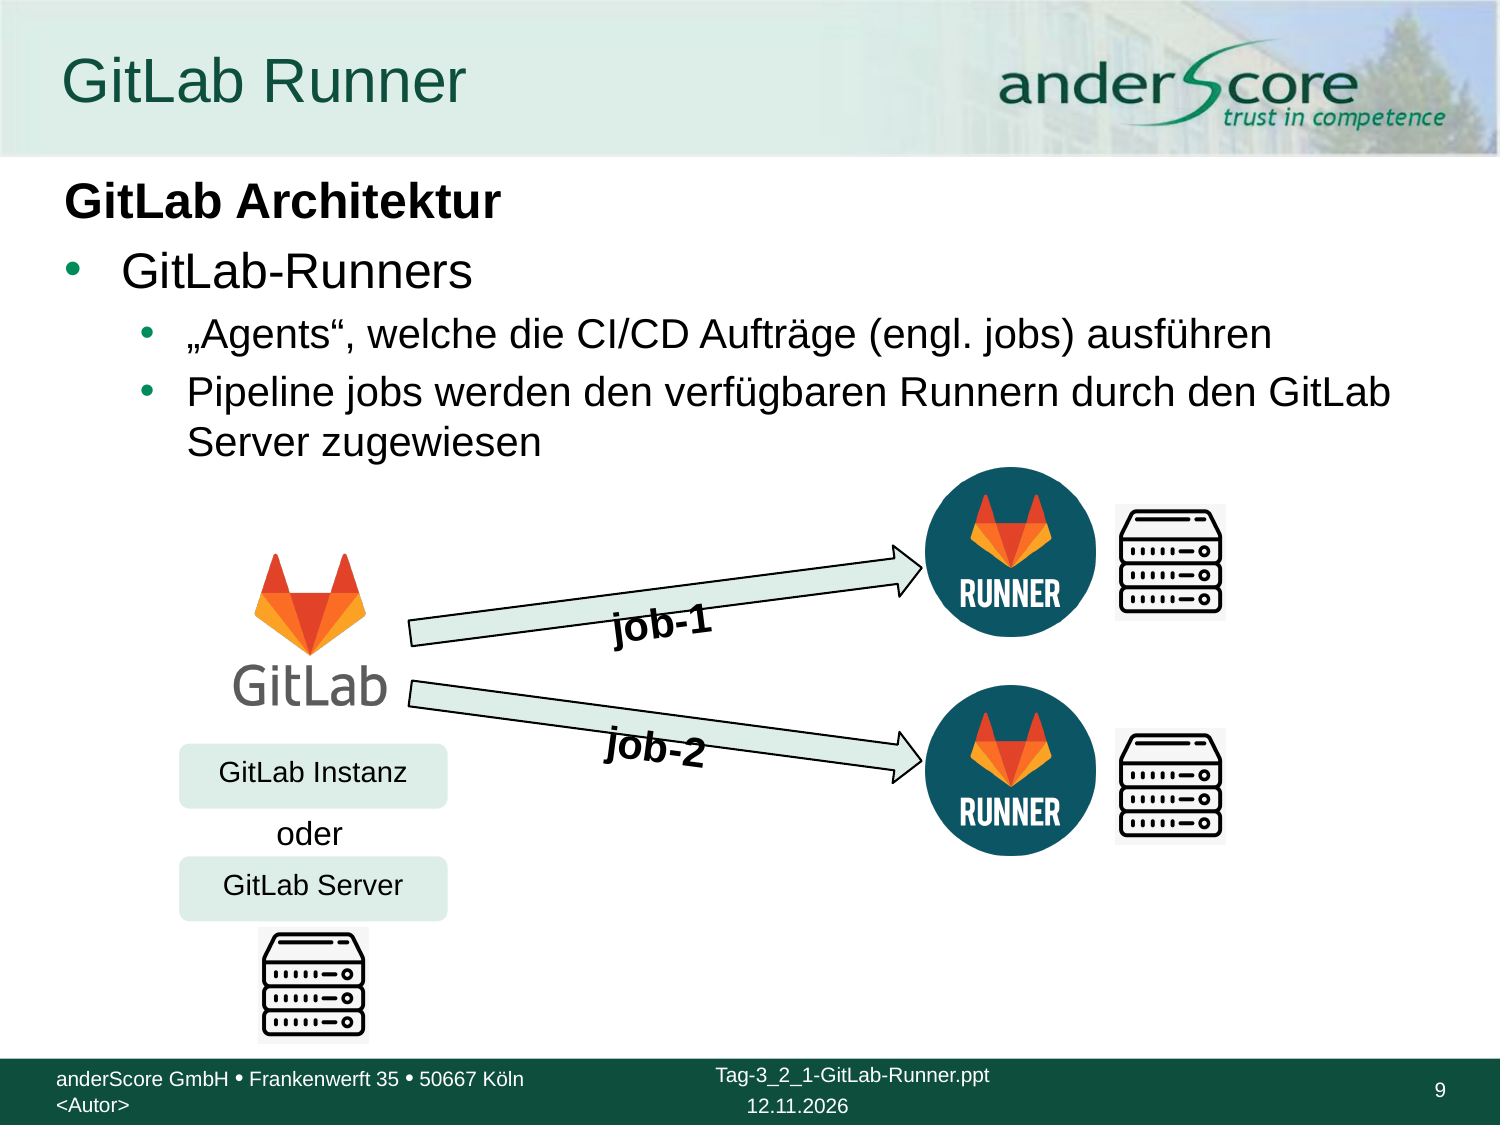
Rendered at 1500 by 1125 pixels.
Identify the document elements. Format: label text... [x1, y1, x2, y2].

picture [925, 685, 1096, 856]
picture [0, 0, 1500, 157]
picture [232, 551, 387, 706]
picture [1115, 504, 1227, 621]
text_box oder [185, 805, 434, 860]
text_box GitLab Instanz [177, 742, 449, 810]
picture [257, 927, 369, 1044]
text_box GitLab Server [177, 855, 449, 923]
text_box job-1 [408, 545, 920, 647]
title GitLab Runner [46, 24, 959, 141]
text_box job-2 [408, 680, 920, 784]
picture [925, 466, 1096, 638]
list GitLab Architektur GitLab-Runners „Agents“, welche die CI/CD Aufträge (engl. jobs) ausführen Pipeline jobs werden den verfügbaren Runnern durch den GitLab Server zugewiesen [49, 160, 1447, 1047]
picture [1115, 728, 1227, 845]
